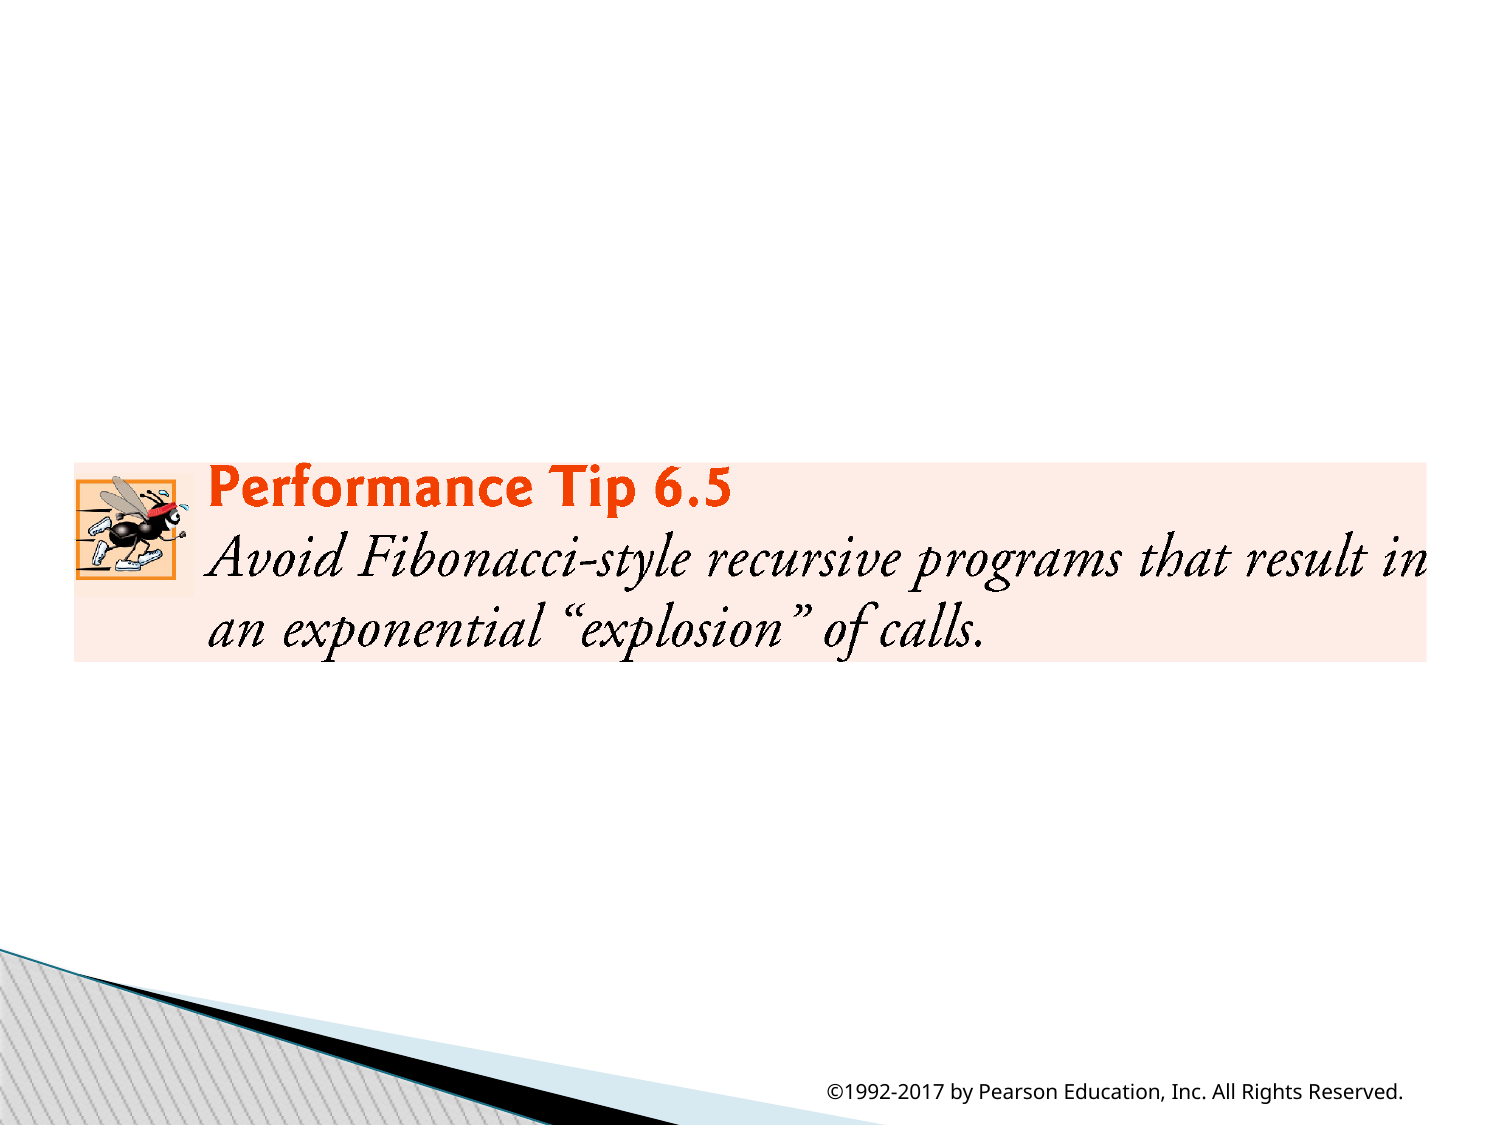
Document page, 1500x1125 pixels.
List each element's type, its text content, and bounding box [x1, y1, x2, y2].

text_box ©1992-2017 by Pearson Education, Inc. All Rights Reserved. [649, 1051, 1419, 1112]
picture [0, 388, 1500, 737]
